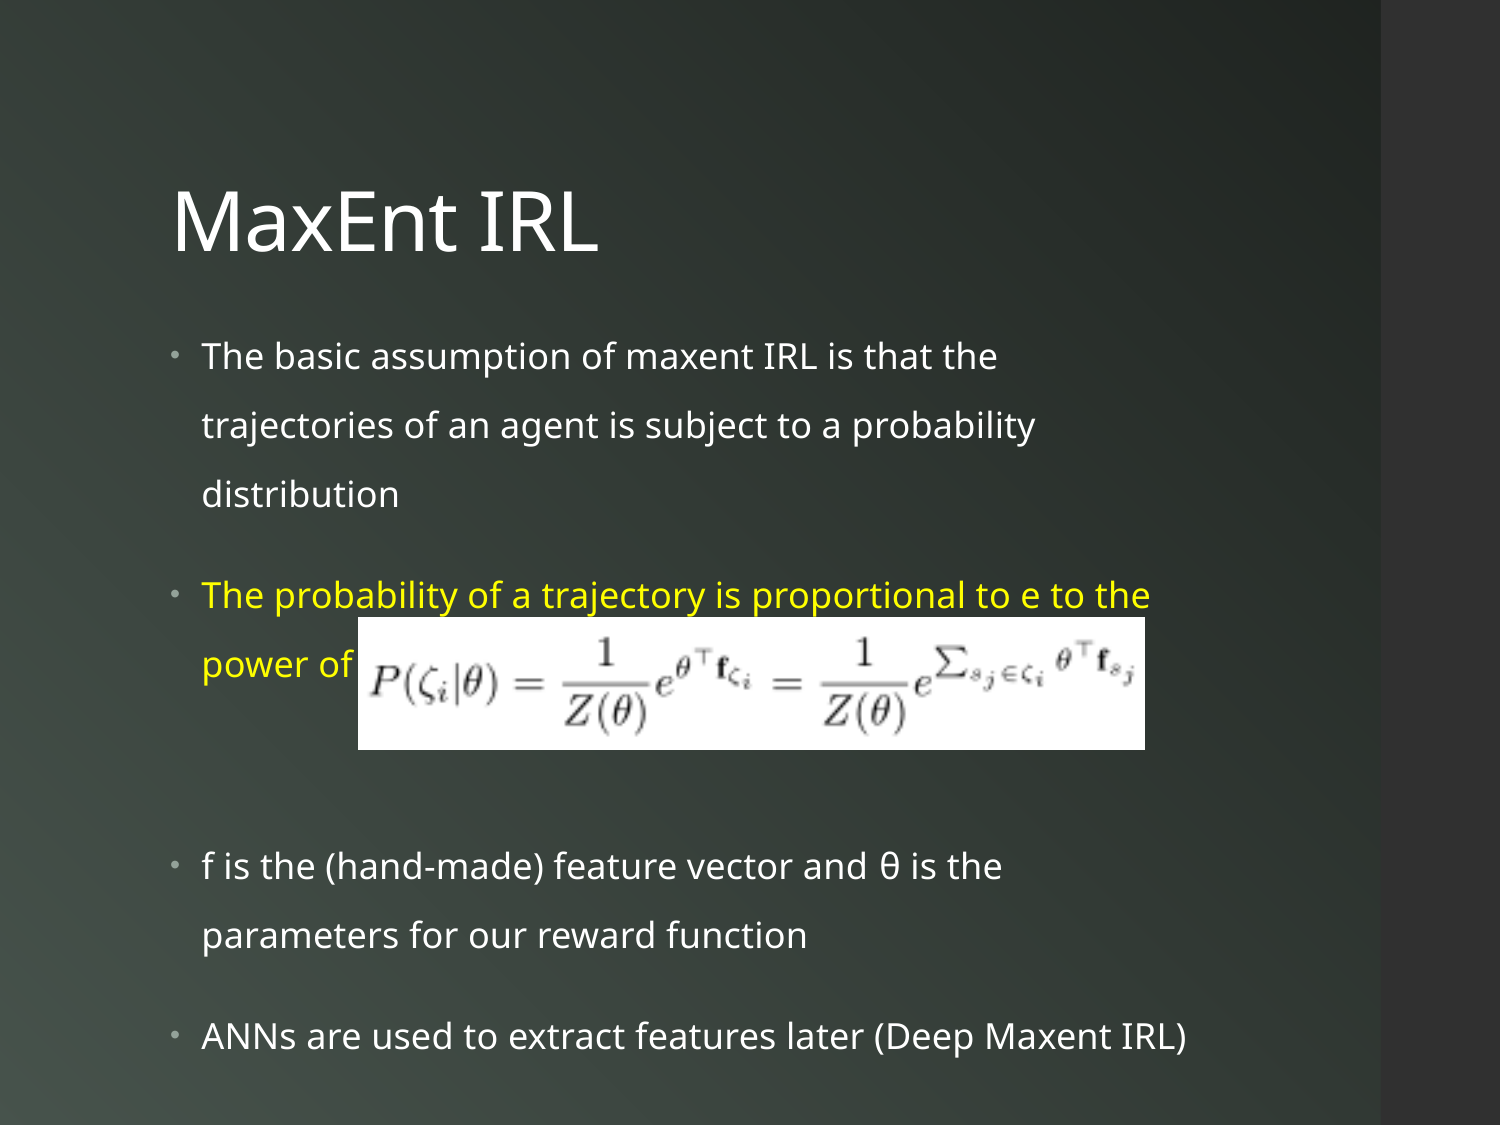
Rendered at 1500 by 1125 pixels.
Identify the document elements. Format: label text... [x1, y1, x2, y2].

title MaxEnt IRL [155, 60, 1348, 278]
list The basic assumption of maxent IRL is that the trajectories of an agent is subject to a probability distribution The probability of a trajectory is proportional to e to the power of r, where r is its total reward f is the (hand-made) feature vector and θ is the parameters for our reward function ANNs are used to extract features later (Deep Maxent IRL) [155, 299, 1213, 1109]
picture [358, 617, 1145, 751]
